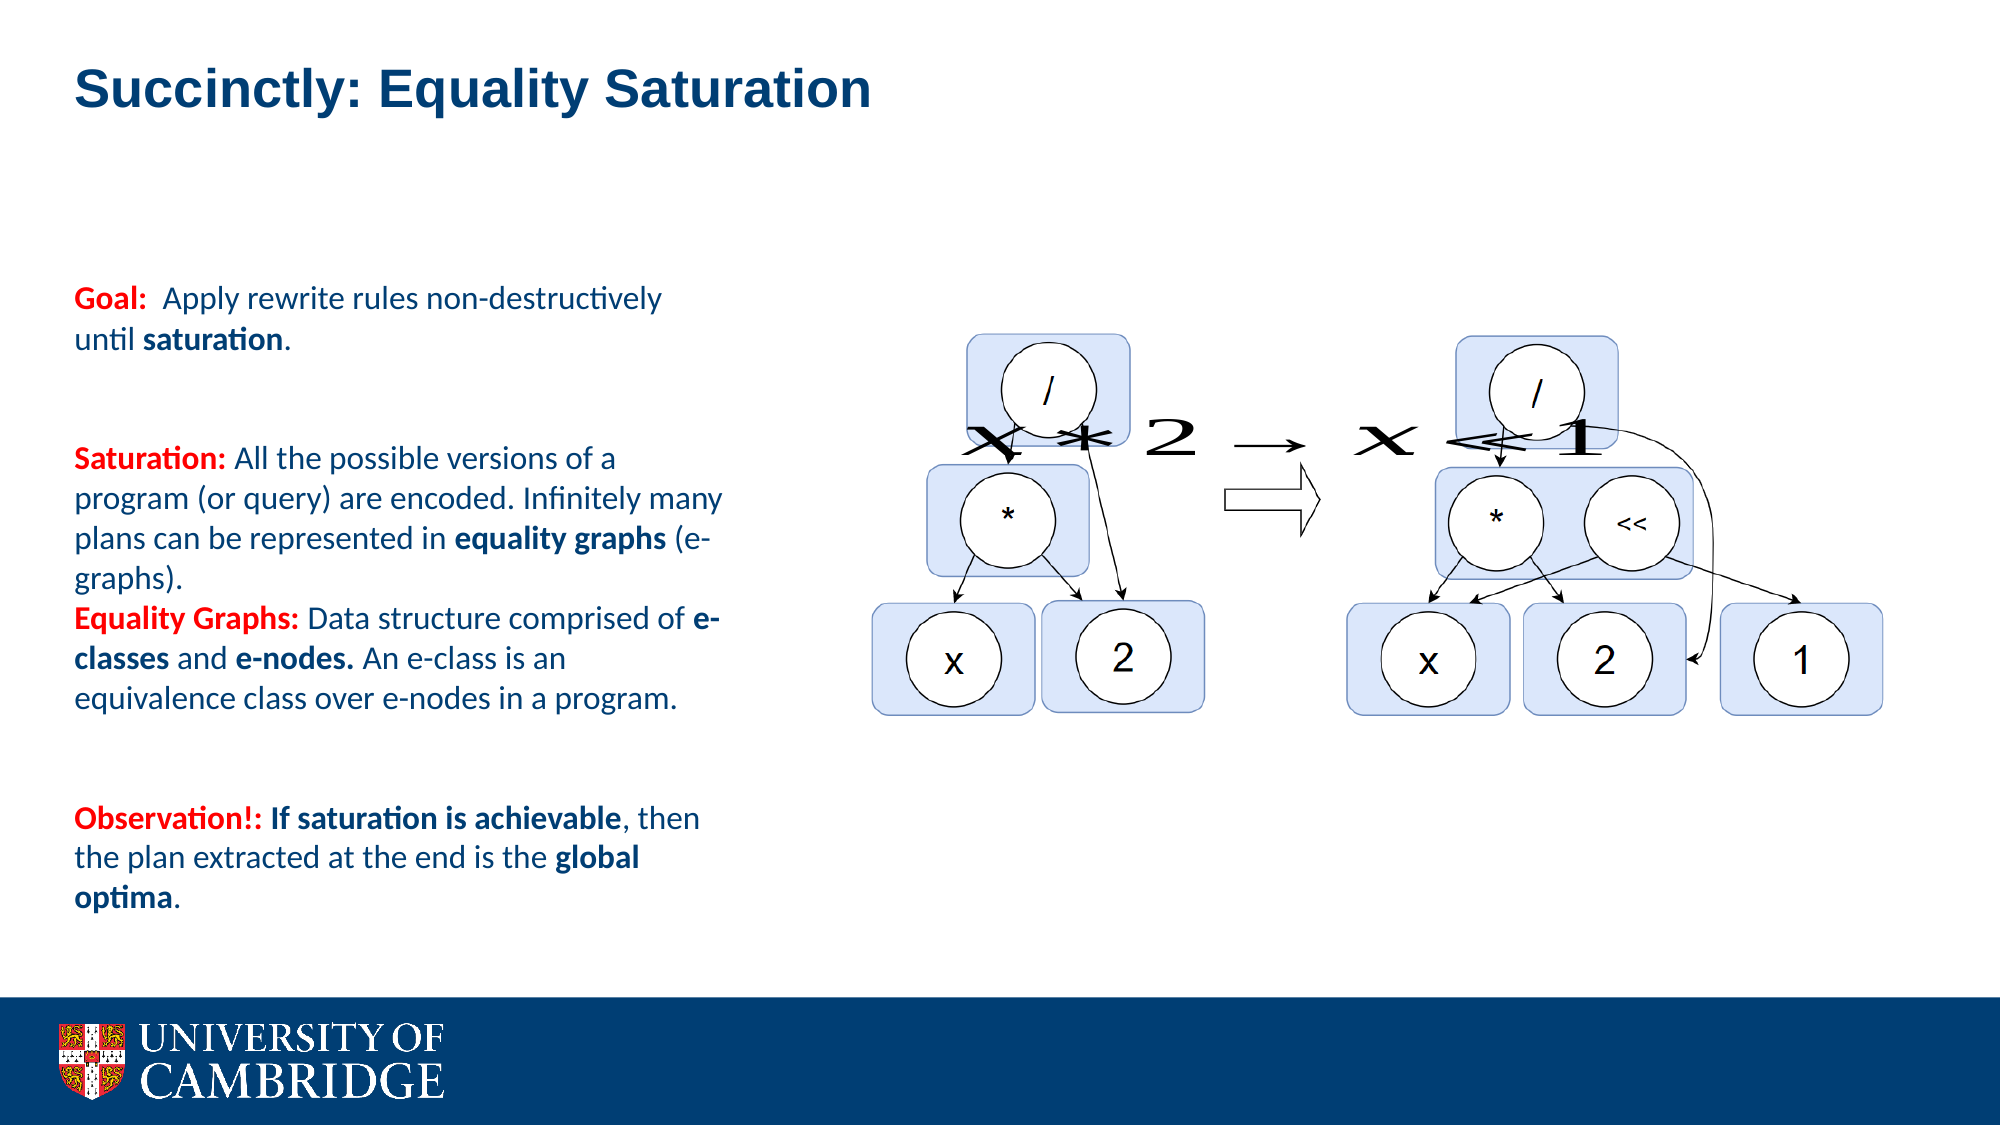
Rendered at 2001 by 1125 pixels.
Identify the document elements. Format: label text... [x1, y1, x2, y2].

list Succinctly: Equality Saturation [59, 53, 1916, 147]
text_box Goal: Apply rewrite rules non-destructively until saturation. Saturation: All the possible versions of a program (or query) are encoded. Infinitely many plans can be represented in equality graphs (e-graphs). Equality Graphs: Data structure comprised of e-classes and e-nodes. An e-class is an equivalence class over e-nodes in a program. Observation!: If saturation is achievable, then the plan extracted at the end is the global optima. [59, 269, 740, 923]
picture [862, 315, 1901, 729]
picture [59, 1022, 444, 1100]
